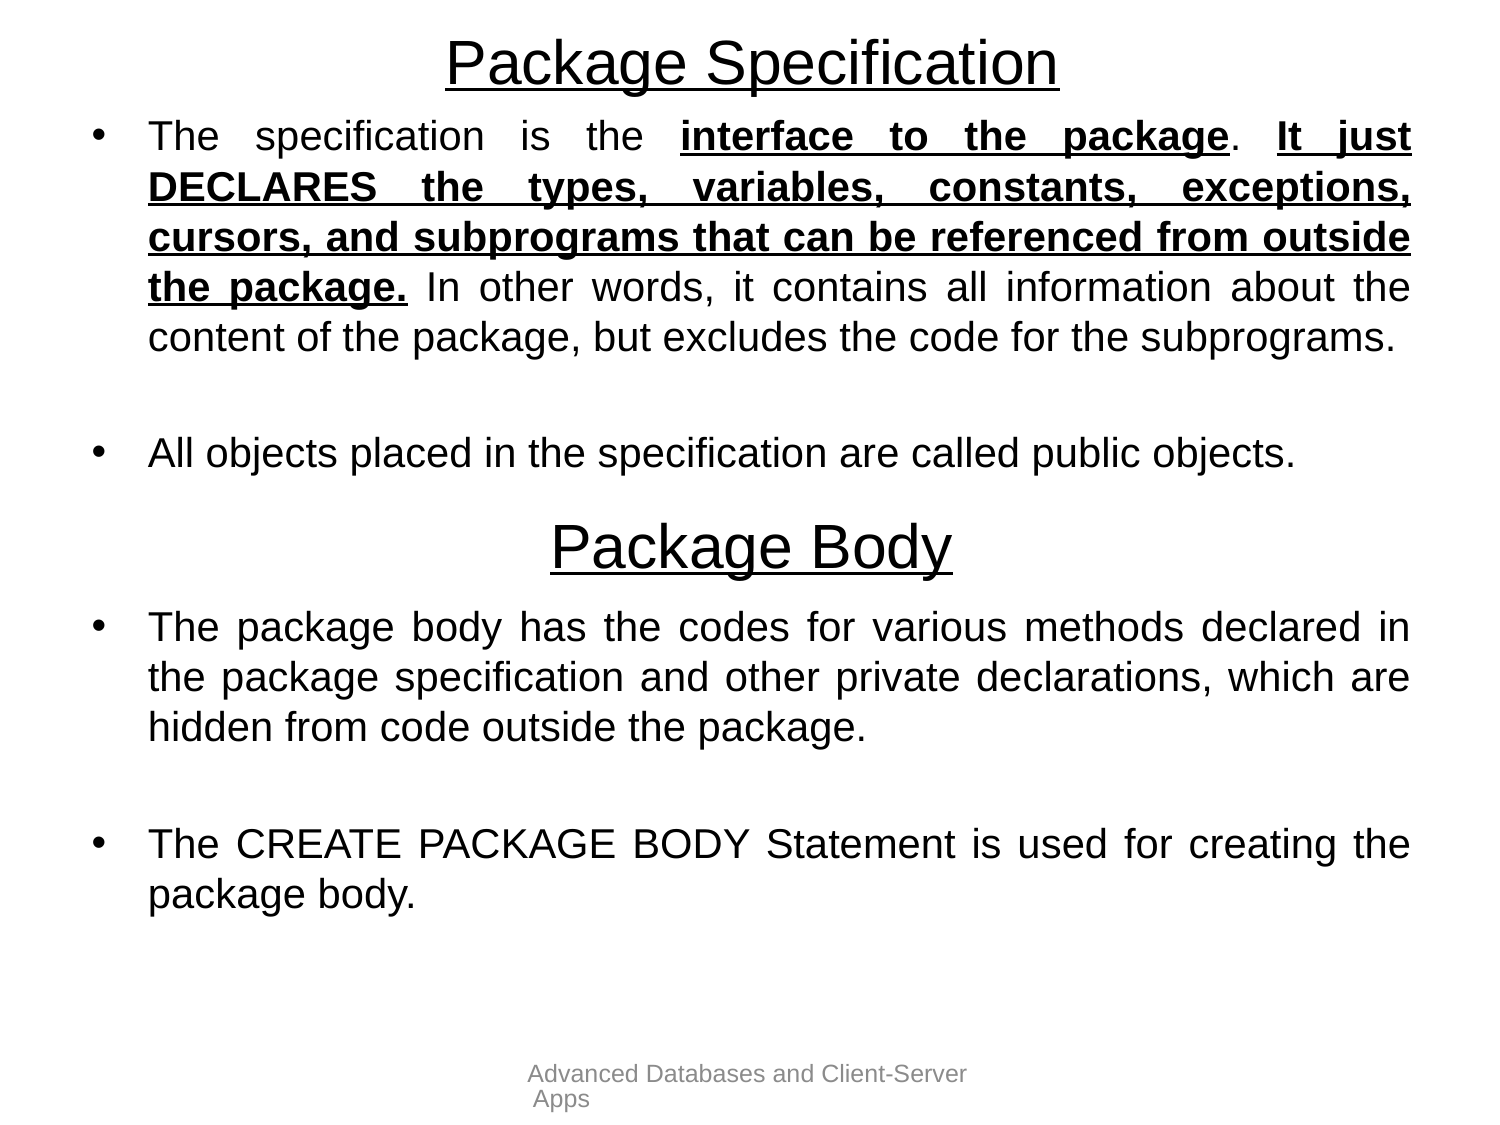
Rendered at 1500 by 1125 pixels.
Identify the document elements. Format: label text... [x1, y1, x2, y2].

text_box Package Body [76, 503, 1427, 584]
title Package Specification [78, 19, 1428, 100]
text_box The package body has the codes for various methods declared in the package specification and other private declarations, which are hidden from code outside the package. The CREATE PACKAGE BODY Statement is used for creating the package body. [76, 592, 1427, 995]
footer Advanced Databases and Client-Server Apps [512, 1042, 988, 1103]
list The specification is the interface to the package. It just DECLARES the types, variables, constants, exceptions, cursors, and subprograms that can be referenced from outside the package. In other words, it contains all information about the content of the package, but excludes the code for the subprograms. All objects placed in the specification are called public objects. [76, 101, 1427, 503]
